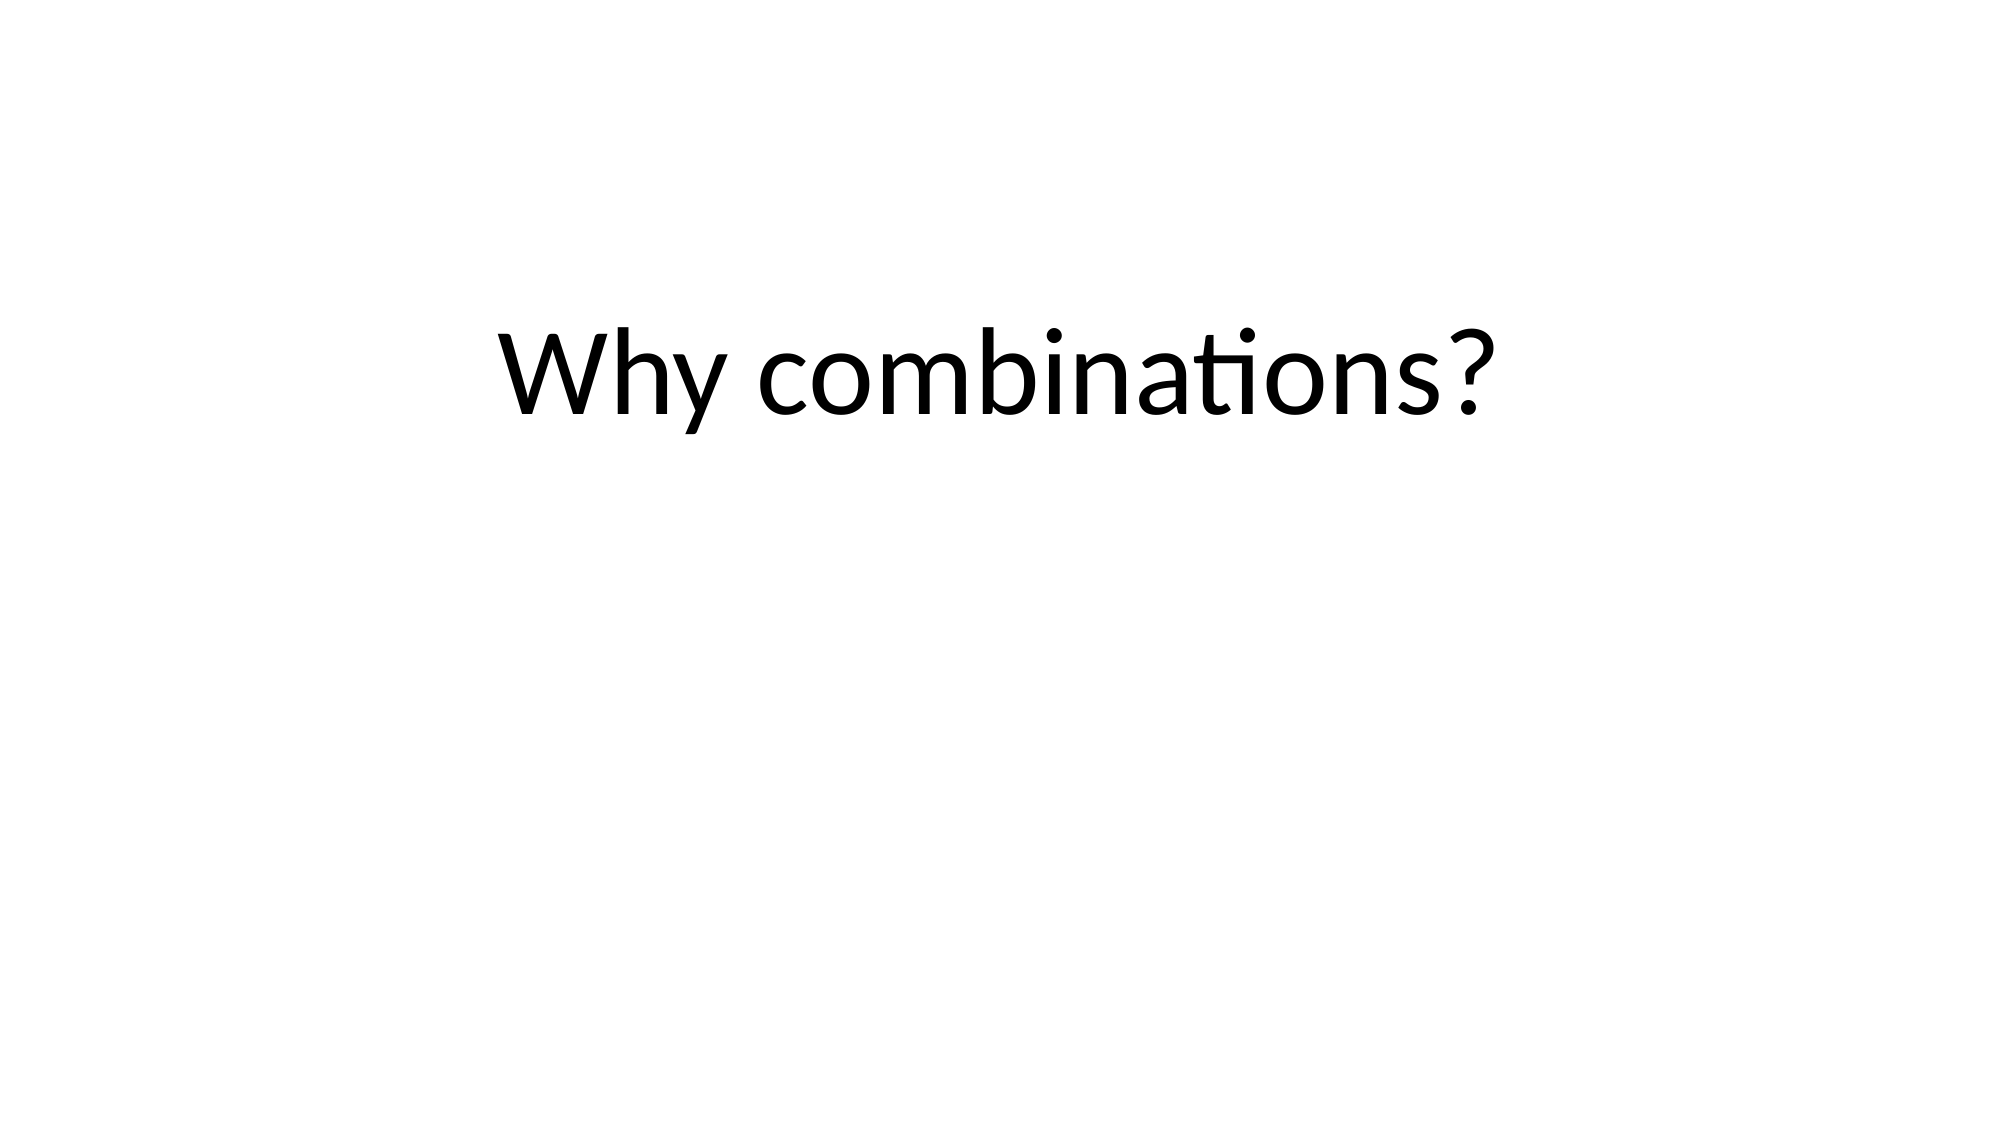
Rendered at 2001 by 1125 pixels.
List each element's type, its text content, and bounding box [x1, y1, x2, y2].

list Why combinations? [137, 299, 1863, 1014]
